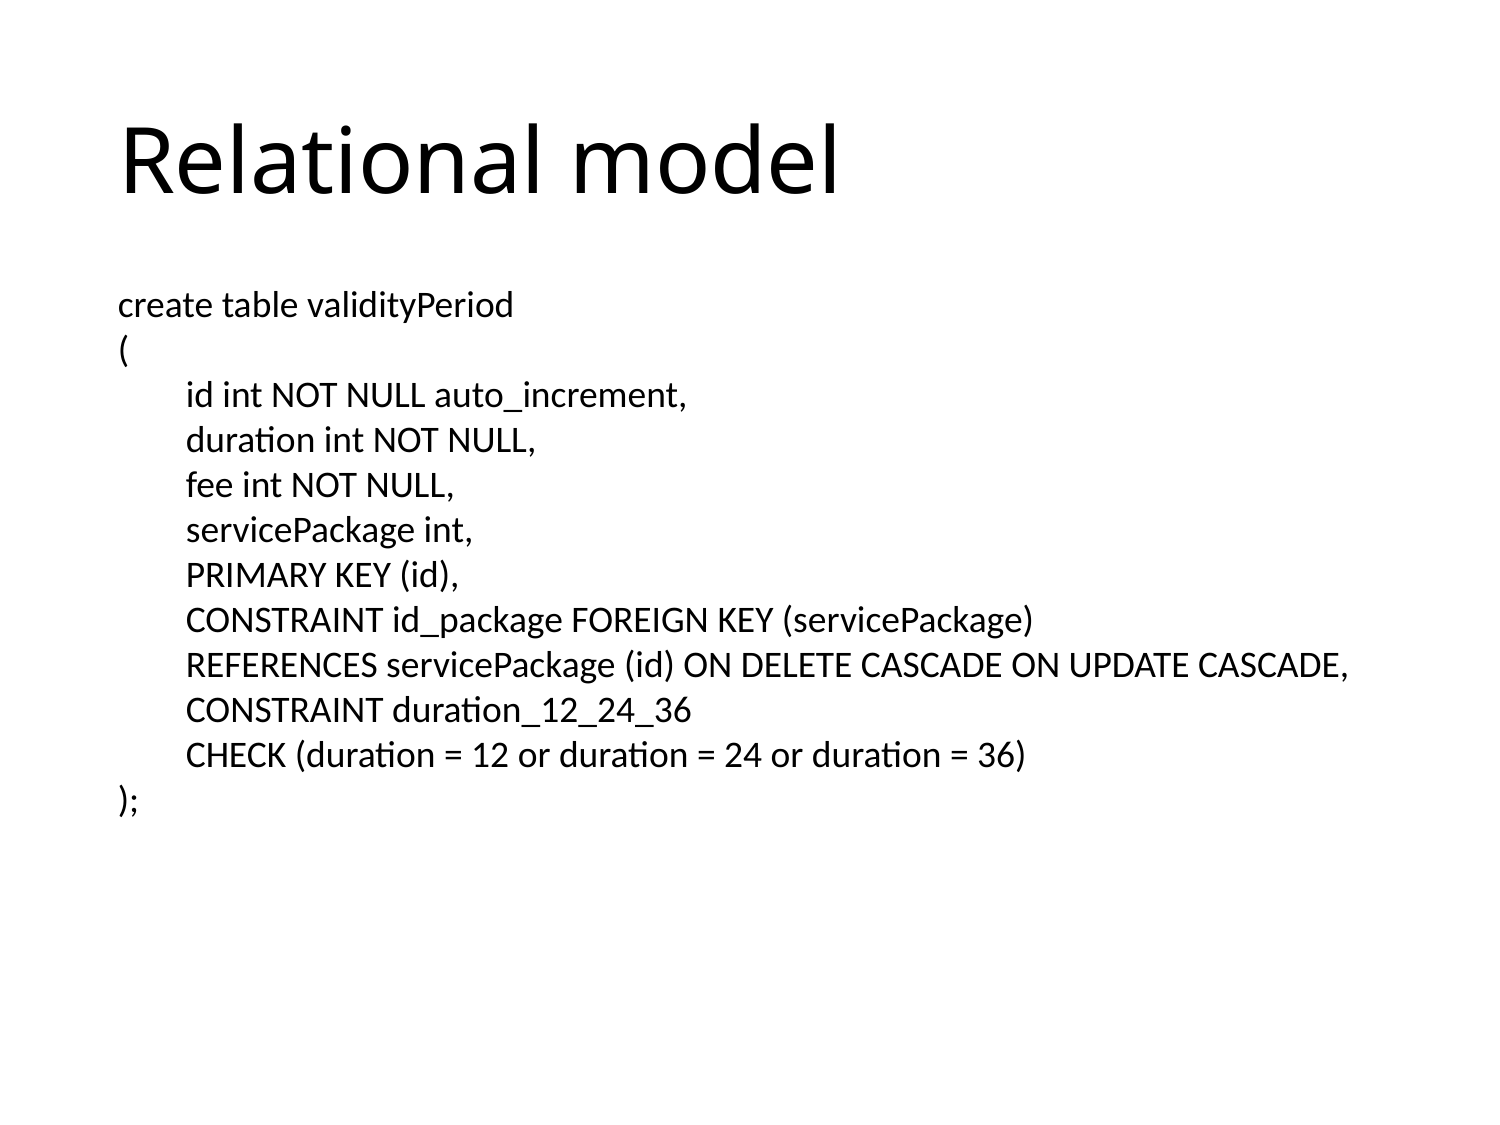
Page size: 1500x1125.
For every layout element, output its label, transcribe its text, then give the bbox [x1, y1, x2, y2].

text_box create table validityPeriod ( id int NOT NULL auto_increment, duration int NOT NULL, fee int NOT NULL, servicePackage int, PRIMARY KEY (id), CONSTRAINT id_package FOREIGN KEY (servicePackage) REFERENCES servicePackage (id) ON DELETE CASCADE ON UPDATE CASCADE, CONSTRAINT duration_12_24_36 CHECK (duration = 12 or duration = 24 or duration = 36) ); [103, 272, 1500, 873]
title Relational model [103, 55, 1397, 272]
